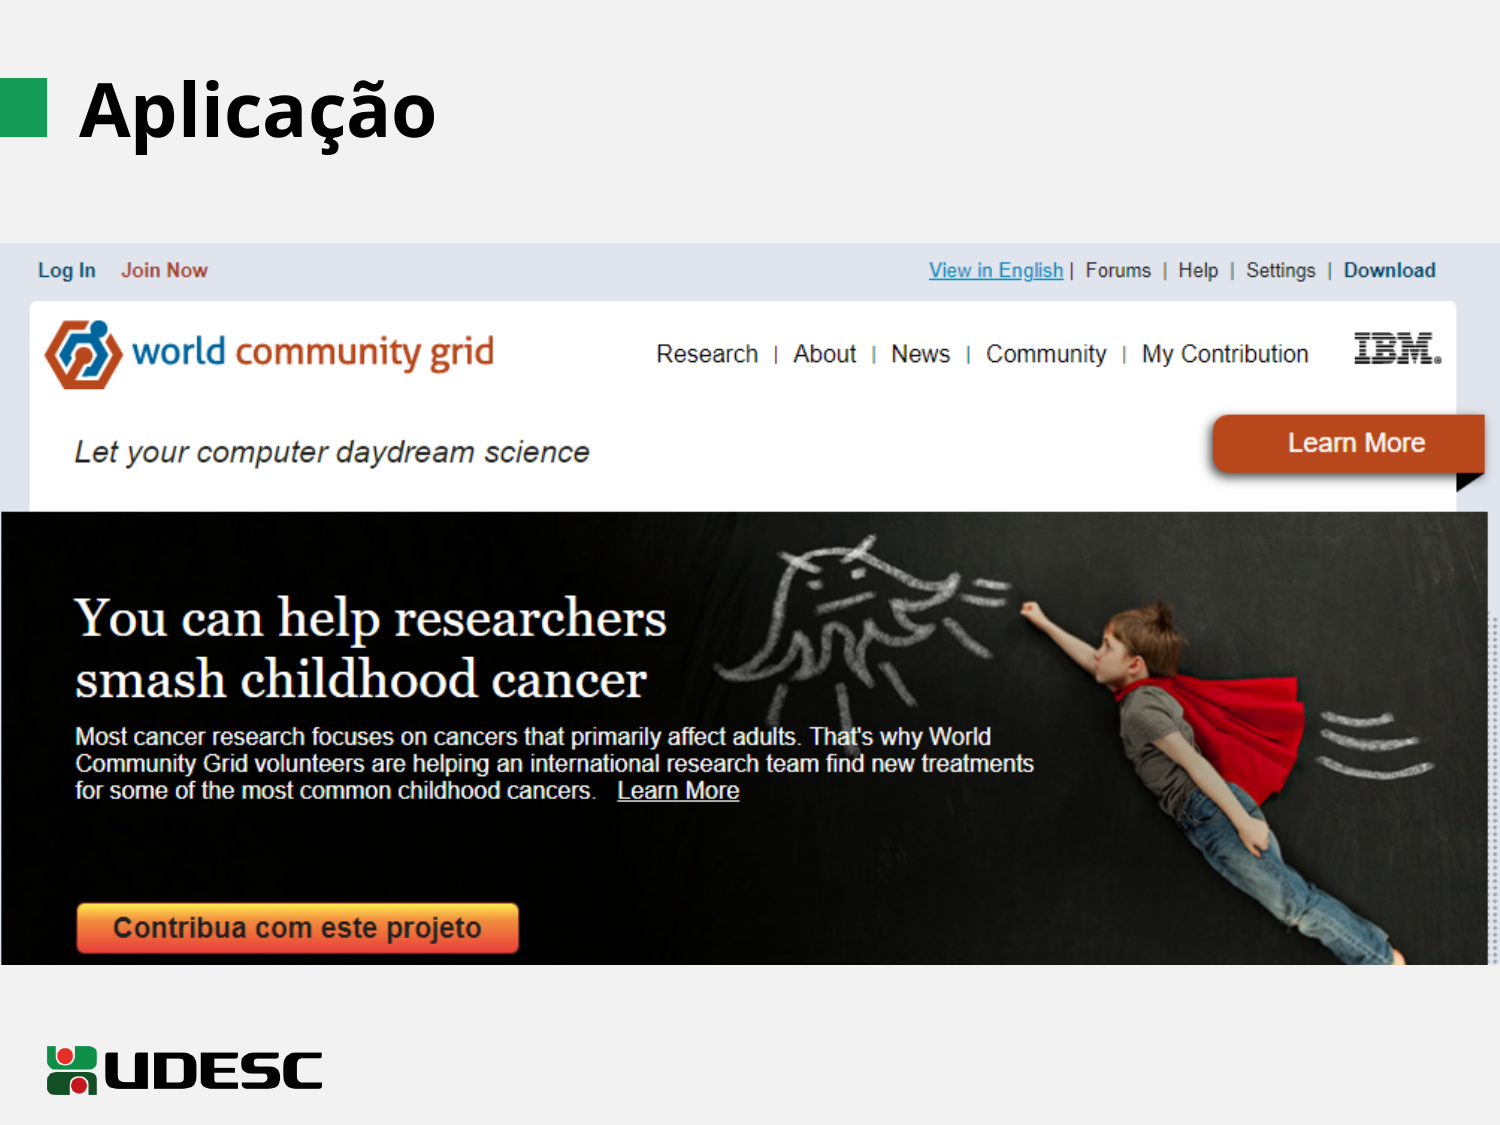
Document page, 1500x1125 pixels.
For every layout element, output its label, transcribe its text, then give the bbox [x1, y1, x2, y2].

text_box [0, 76, 49, 139]
picture [46, 1046, 322, 1095]
text_box Aplicação [64, 54, 1081, 160]
picture [0, 243, 1500, 965]
